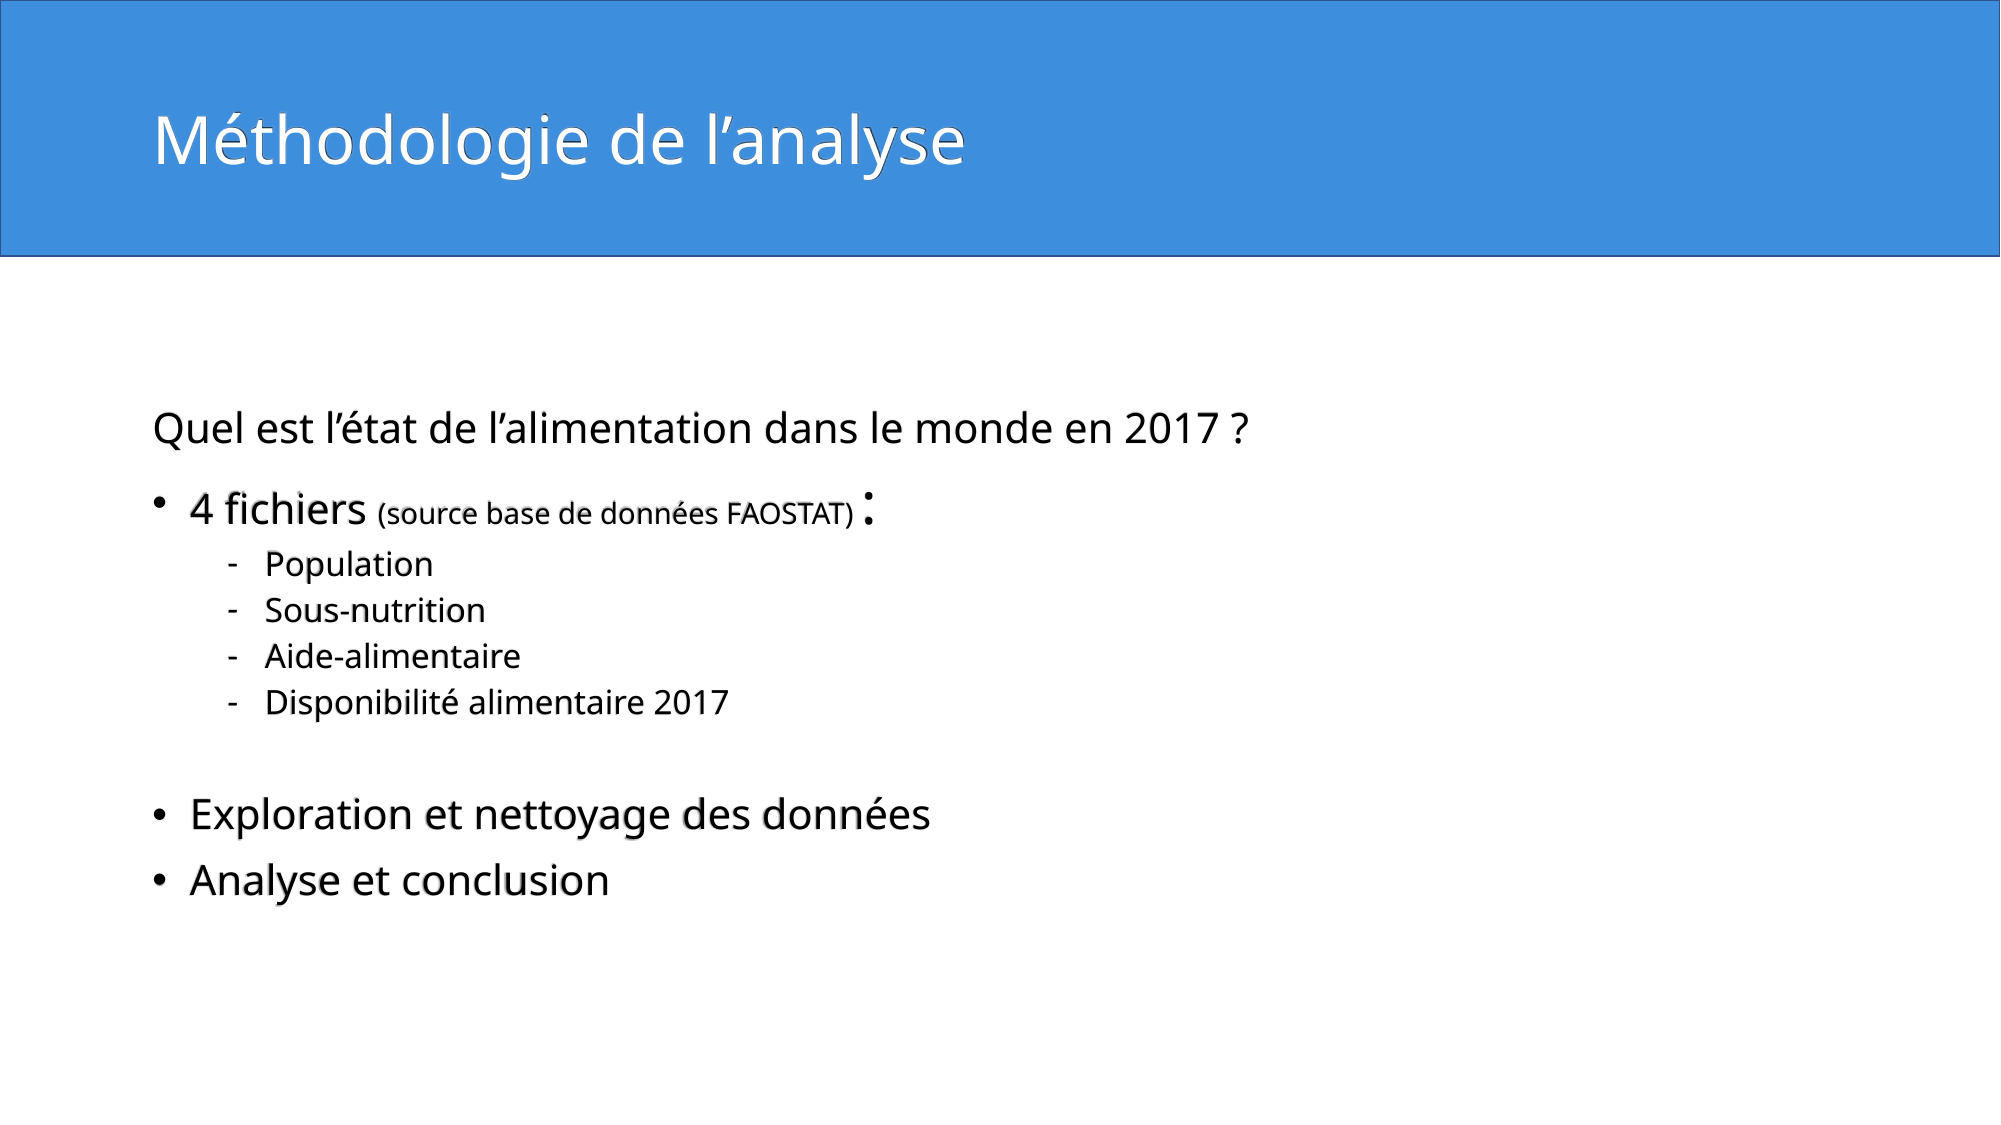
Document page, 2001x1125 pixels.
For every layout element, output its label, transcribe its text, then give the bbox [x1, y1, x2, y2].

list Quel est l’état de l’alimentation dans le monde en 2017 ? 4 fichiers (source base de données FAOSTAT) : Population Sous-nutrition Aide-alimentaire Disponibilité alimentaire 2017 Exploration et nettoyage des données Analyse et conclusion [137, 299, 1863, 1014]
title Méthodologie de l’analyse [137, 70, 1863, 187]
text_box [0, 0, 2000, 256]
